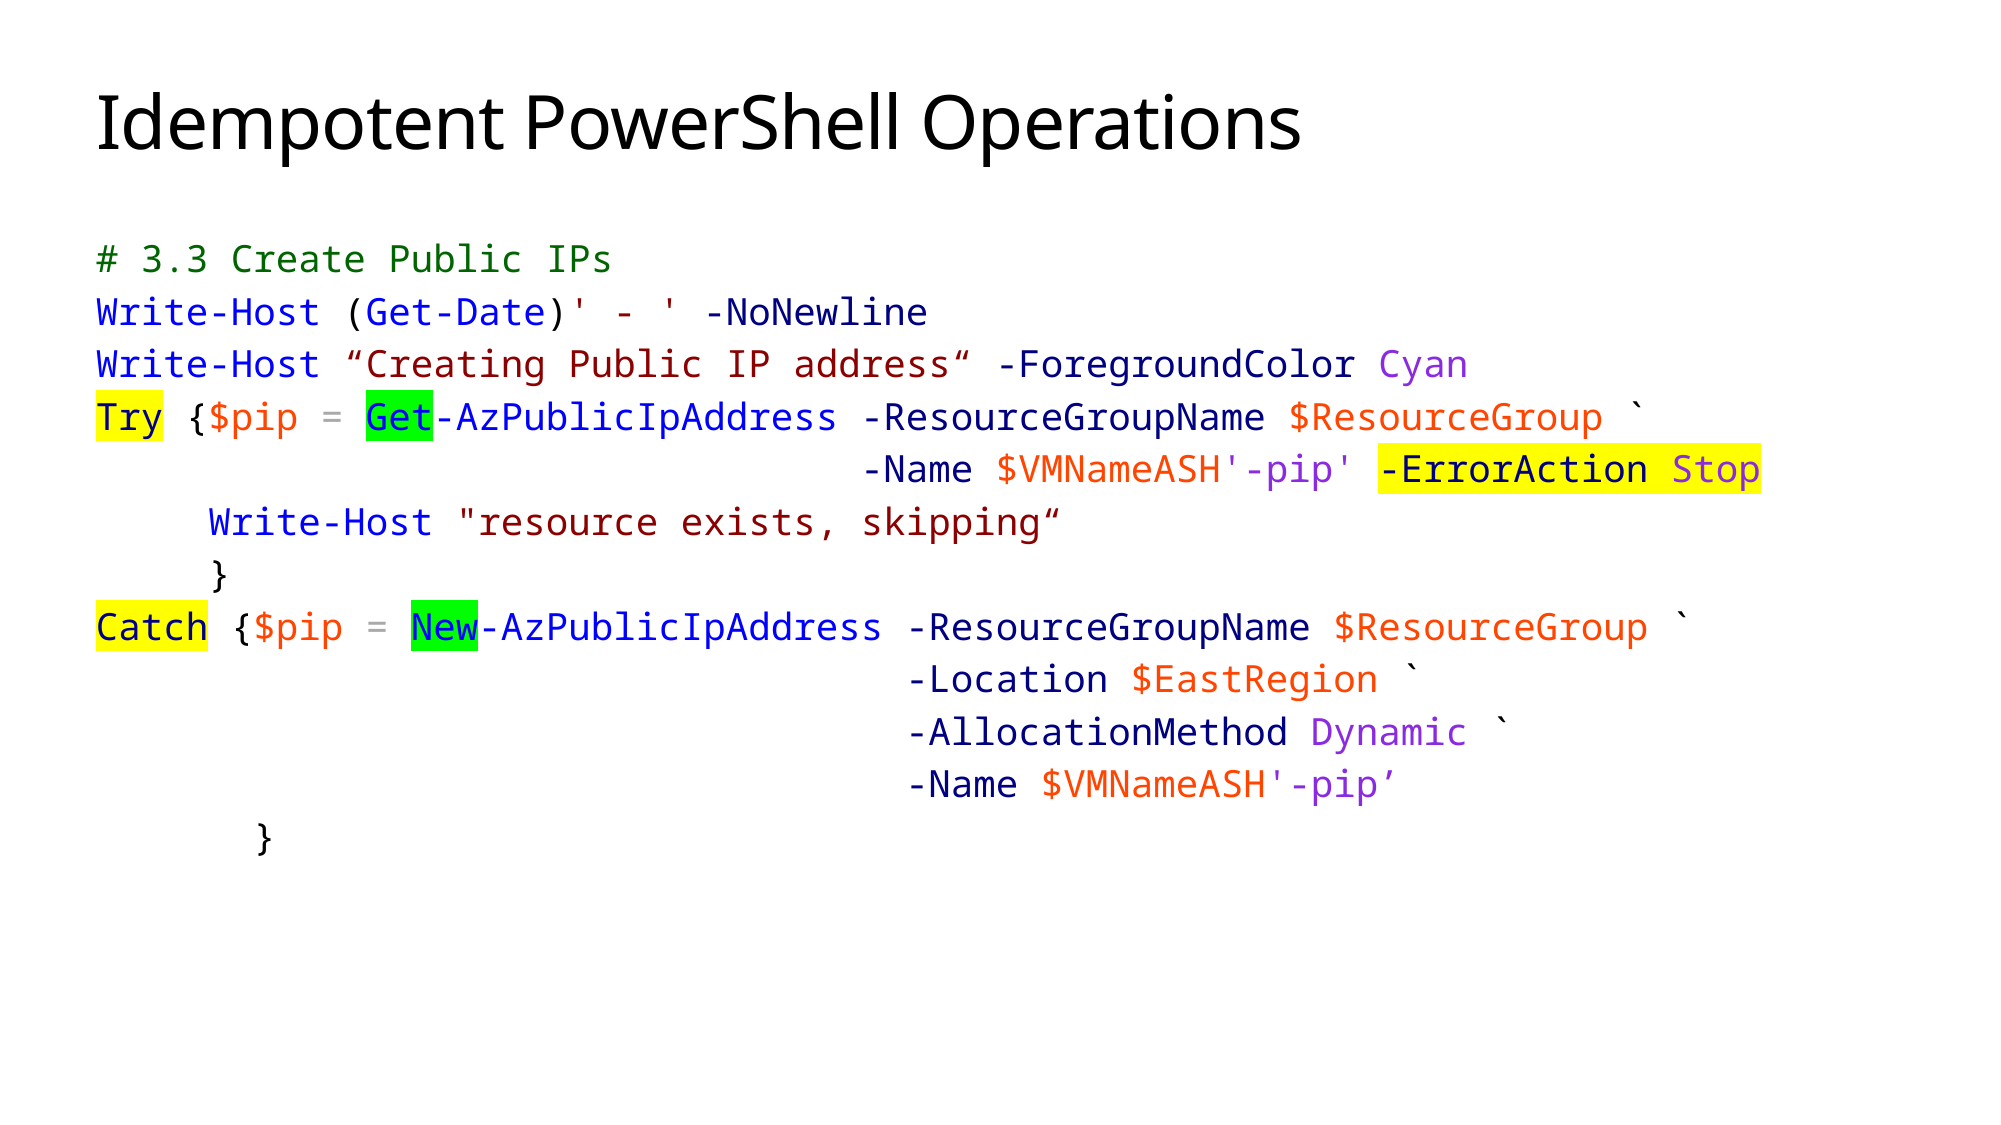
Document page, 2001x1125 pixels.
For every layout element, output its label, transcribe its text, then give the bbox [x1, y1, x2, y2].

list # 3.3 Create Public IPs Write-Host (Get-Date)' - ' -NoNewline Write-Host “Creating Public IP address“ -ForegroundColor Cyan Try {$pip = Get-AzPublicIpAddress -ResourceGroupName $ResourceGroup ` -Name $VMNameASH'-pip' -ErrorAction Stop Write-Host "resource exists, skipping“ } Catch {$pip = New-AzPublicIpAddress -ResourceGroupName $ResourceGroup ` -Location $EastRegion ` -AllocationMethod Dynamic ` -Name $VMNameASH'-pip’ } [95, 235, 1904, 881]
title Idempotent PowerShell Operations [96, 75, 1904, 166]
